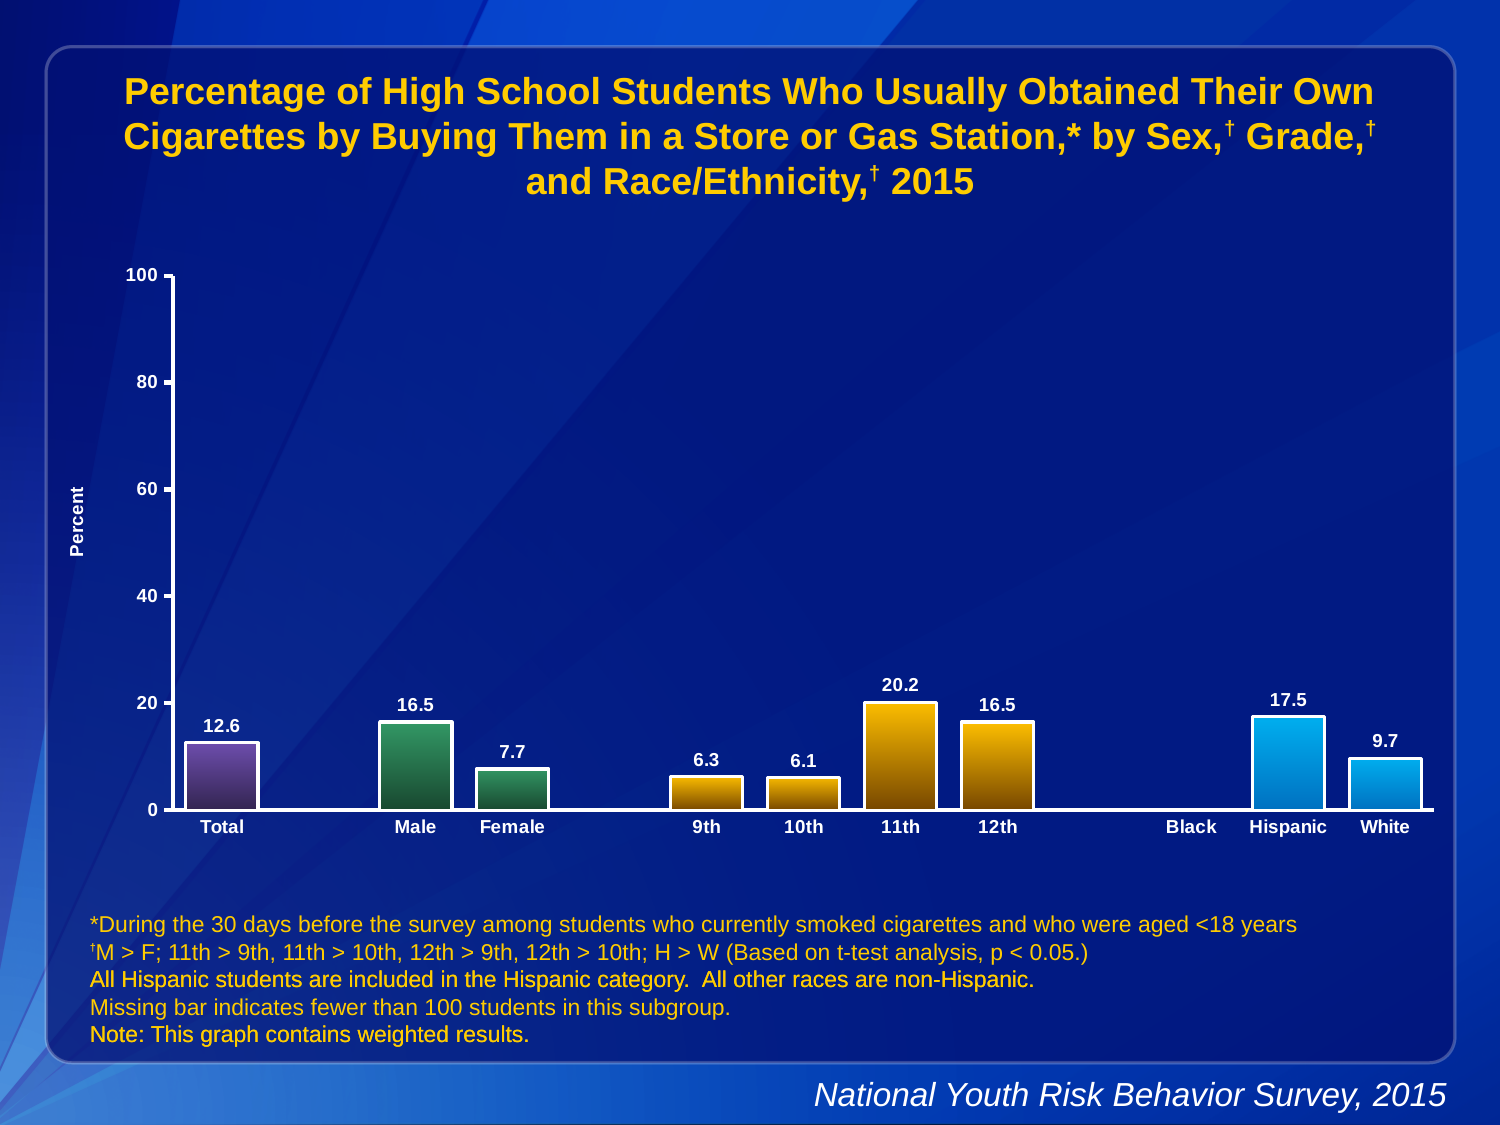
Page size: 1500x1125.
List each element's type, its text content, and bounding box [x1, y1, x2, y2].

text_box *During the 30 days before the survey among students who currently smoked cigarettes and who were aged <18 years †M > F; 11th > 9th, 11th > 10th, 12th > 9th, 12th > 10th; H > W (Based on t-test analysis, p < 0.05.) All Hispanic students are included in the Hispanic category. All other races are non-Hispanic. Missing bar indicates fewer than 100 students in this subgroup. Note: This graph contains weighted results. [74, 902, 1425, 1055]
chart [37, 252, 1463, 851]
text_box Percentage of High School Students Who Usually Obtained Their Own Cigarettes by Buying Them in a Store or Gas Station,* by Sex,† Grade,† and Race/Ethnicity,† 2015 [74, 59, 1425, 210]
picture [0, 0, 1500, 1125]
text_box National Youth Risk Behavior Survey, 2015 [637, 1065, 1463, 1125]
